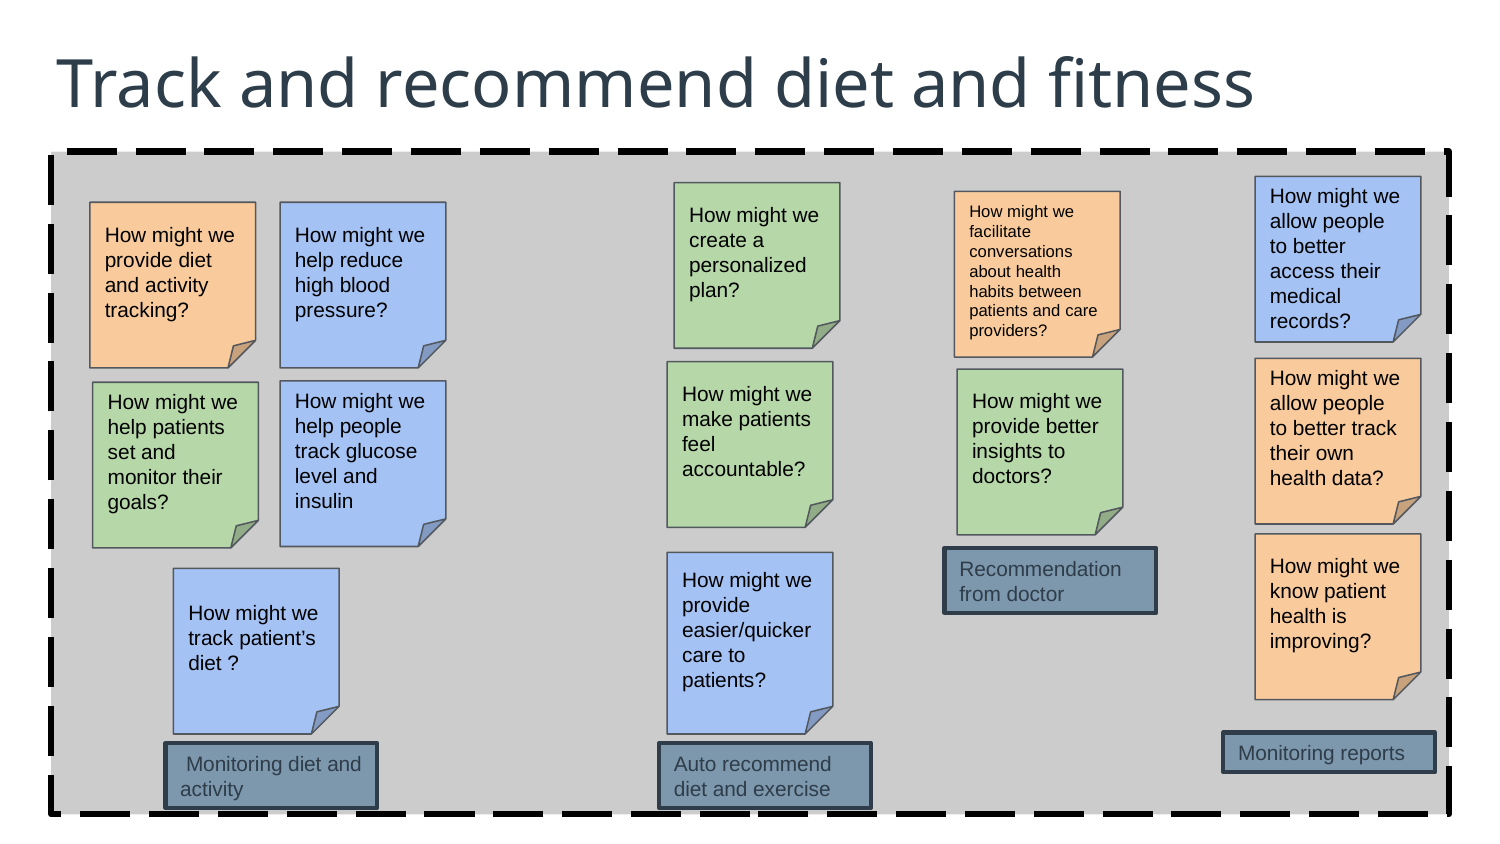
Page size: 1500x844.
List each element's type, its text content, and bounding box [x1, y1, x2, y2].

text_box How might we track patient’s diet ? [173, 568, 340, 734]
text_box Monitoring diet and activity [163, 741, 379, 810]
text_box How might we provide diet and activity tracking? [89, 202, 256, 368]
text_box How might we create a personalized plan? [674, 182, 840, 349]
text_box How might we allow people to better access their medical records? [1255, 176, 1421, 342]
text_box How might we allow people to better track their own health data? [1255, 358, 1421, 524]
list [51, 151, 1449, 815]
text_box How might we make patients feel accountable? [667, 361, 833, 528]
text_box Auto recommend diet and exercise [657, 741, 873, 810]
text_box How might we help reduce high blood pressure? [280, 202, 446, 368]
text_box Recommendation from doctor [942, 546, 1158, 615]
text_box How might we help patients set and monitor their goals? [92, 382, 259, 548]
text_box How might we provide easier/quicker care to patients? [667, 552, 833, 734]
text_box How might we provide better insights to doctors? [957, 369, 1123, 535]
text_box How might we know patient health is improving? [1255, 533, 1421, 700]
text_box Monitoring reports [1221, 730, 1437, 774]
text_box How might we help people track glucose level and insulin [280, 380, 446, 547]
text_box How might we facilitate conversations about health habits between patients and care providers? [954, 191, 1121, 358]
title Track and recommend diet and fitness [51, 35, 1449, 130]
